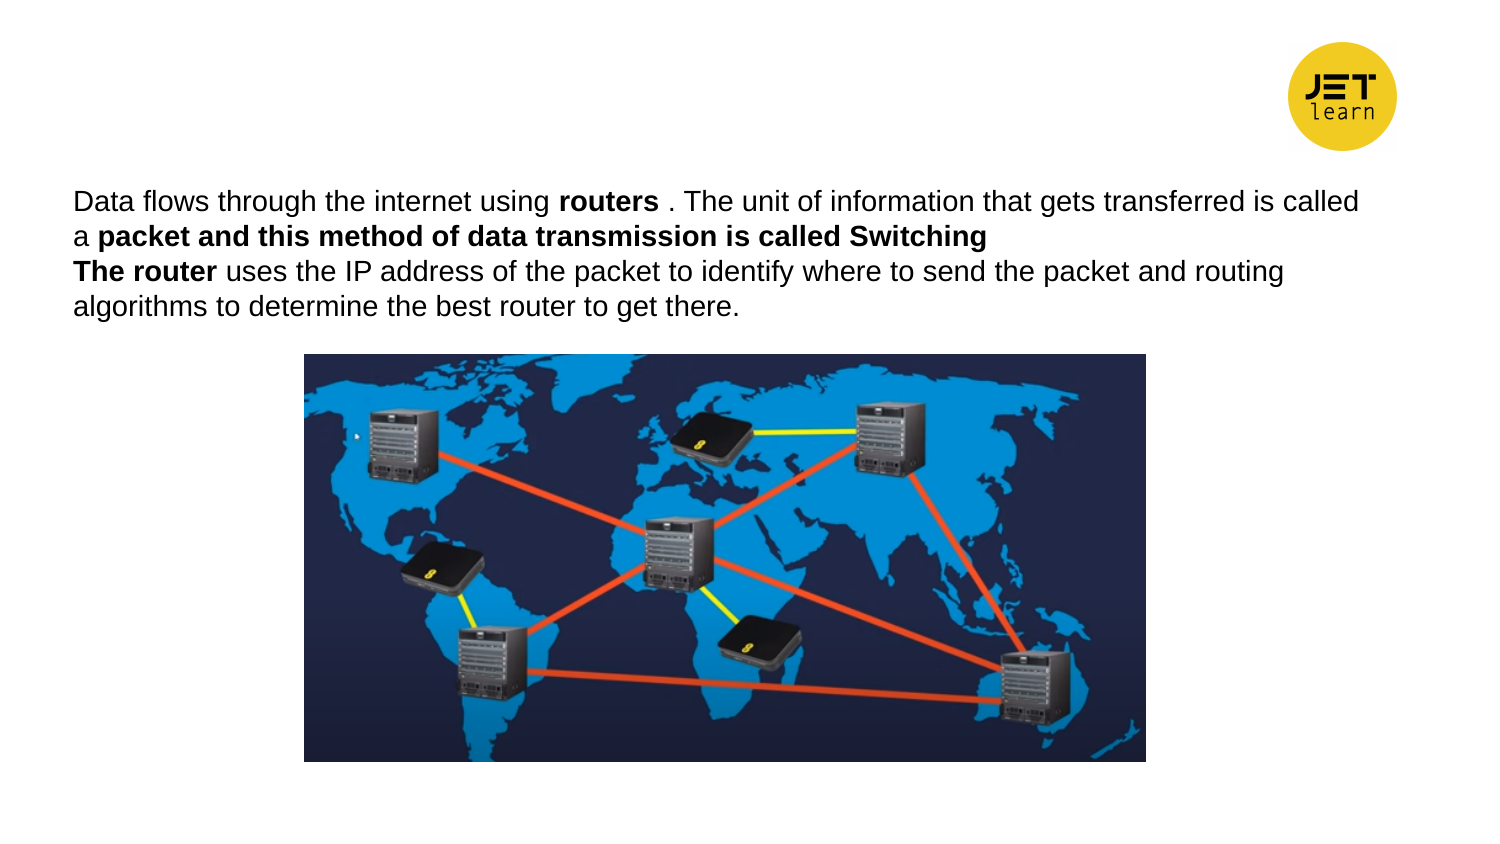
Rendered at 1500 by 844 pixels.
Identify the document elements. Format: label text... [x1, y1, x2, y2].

picture [1288, 42, 1397, 151]
text_box Data flows through the internet using routers . The unit of information that gets transferred is called a packet and this method of data transmission is called Switching The router uses the IP address of the packet to identify where to send the packet and routing algorithms to determine the best router to get there. [58, 167, 1392, 338]
picture [303, 354, 1147, 763]
